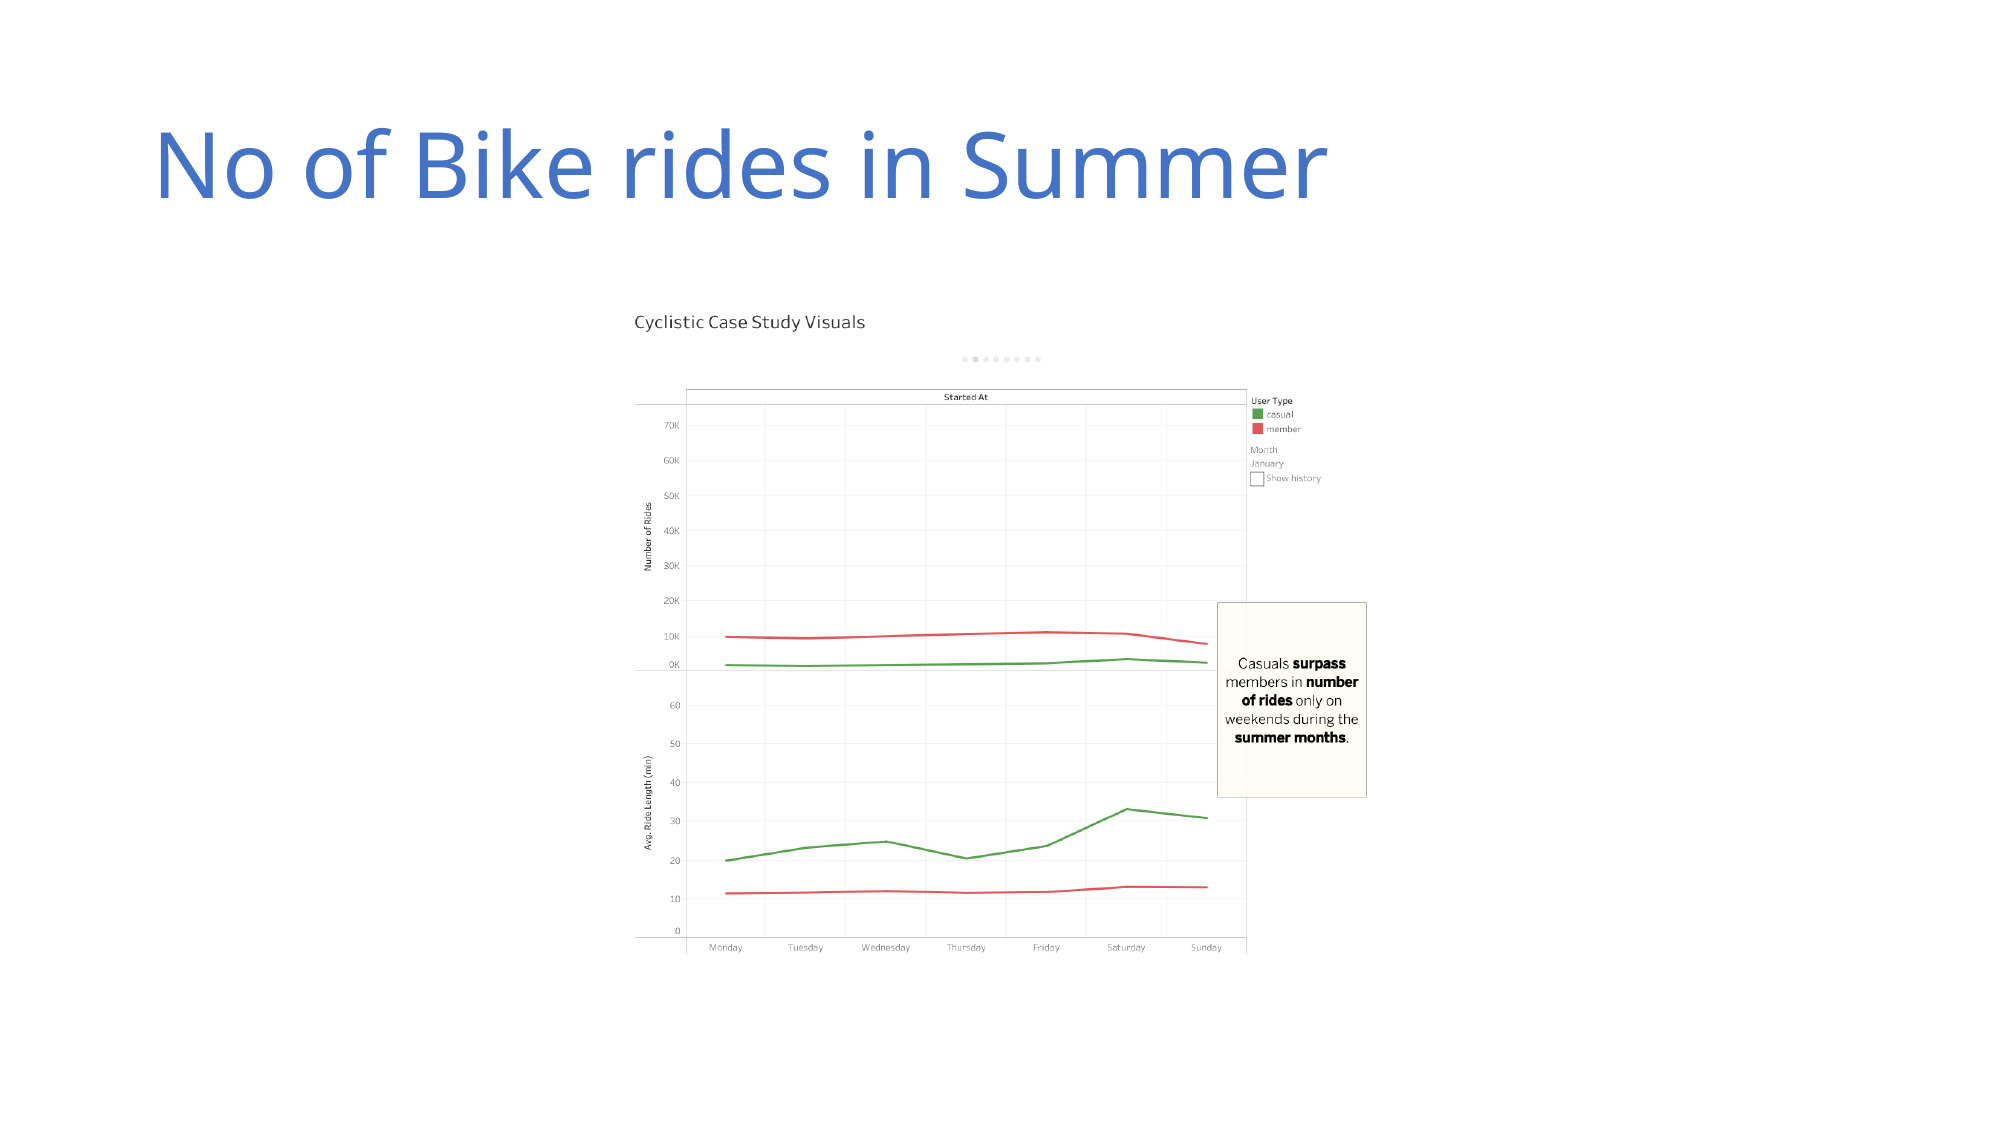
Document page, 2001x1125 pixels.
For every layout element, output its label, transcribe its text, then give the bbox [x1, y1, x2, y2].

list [623, 299, 1377, 1014]
title No of Bike rides in Summer [137, 59, 1863, 278]
